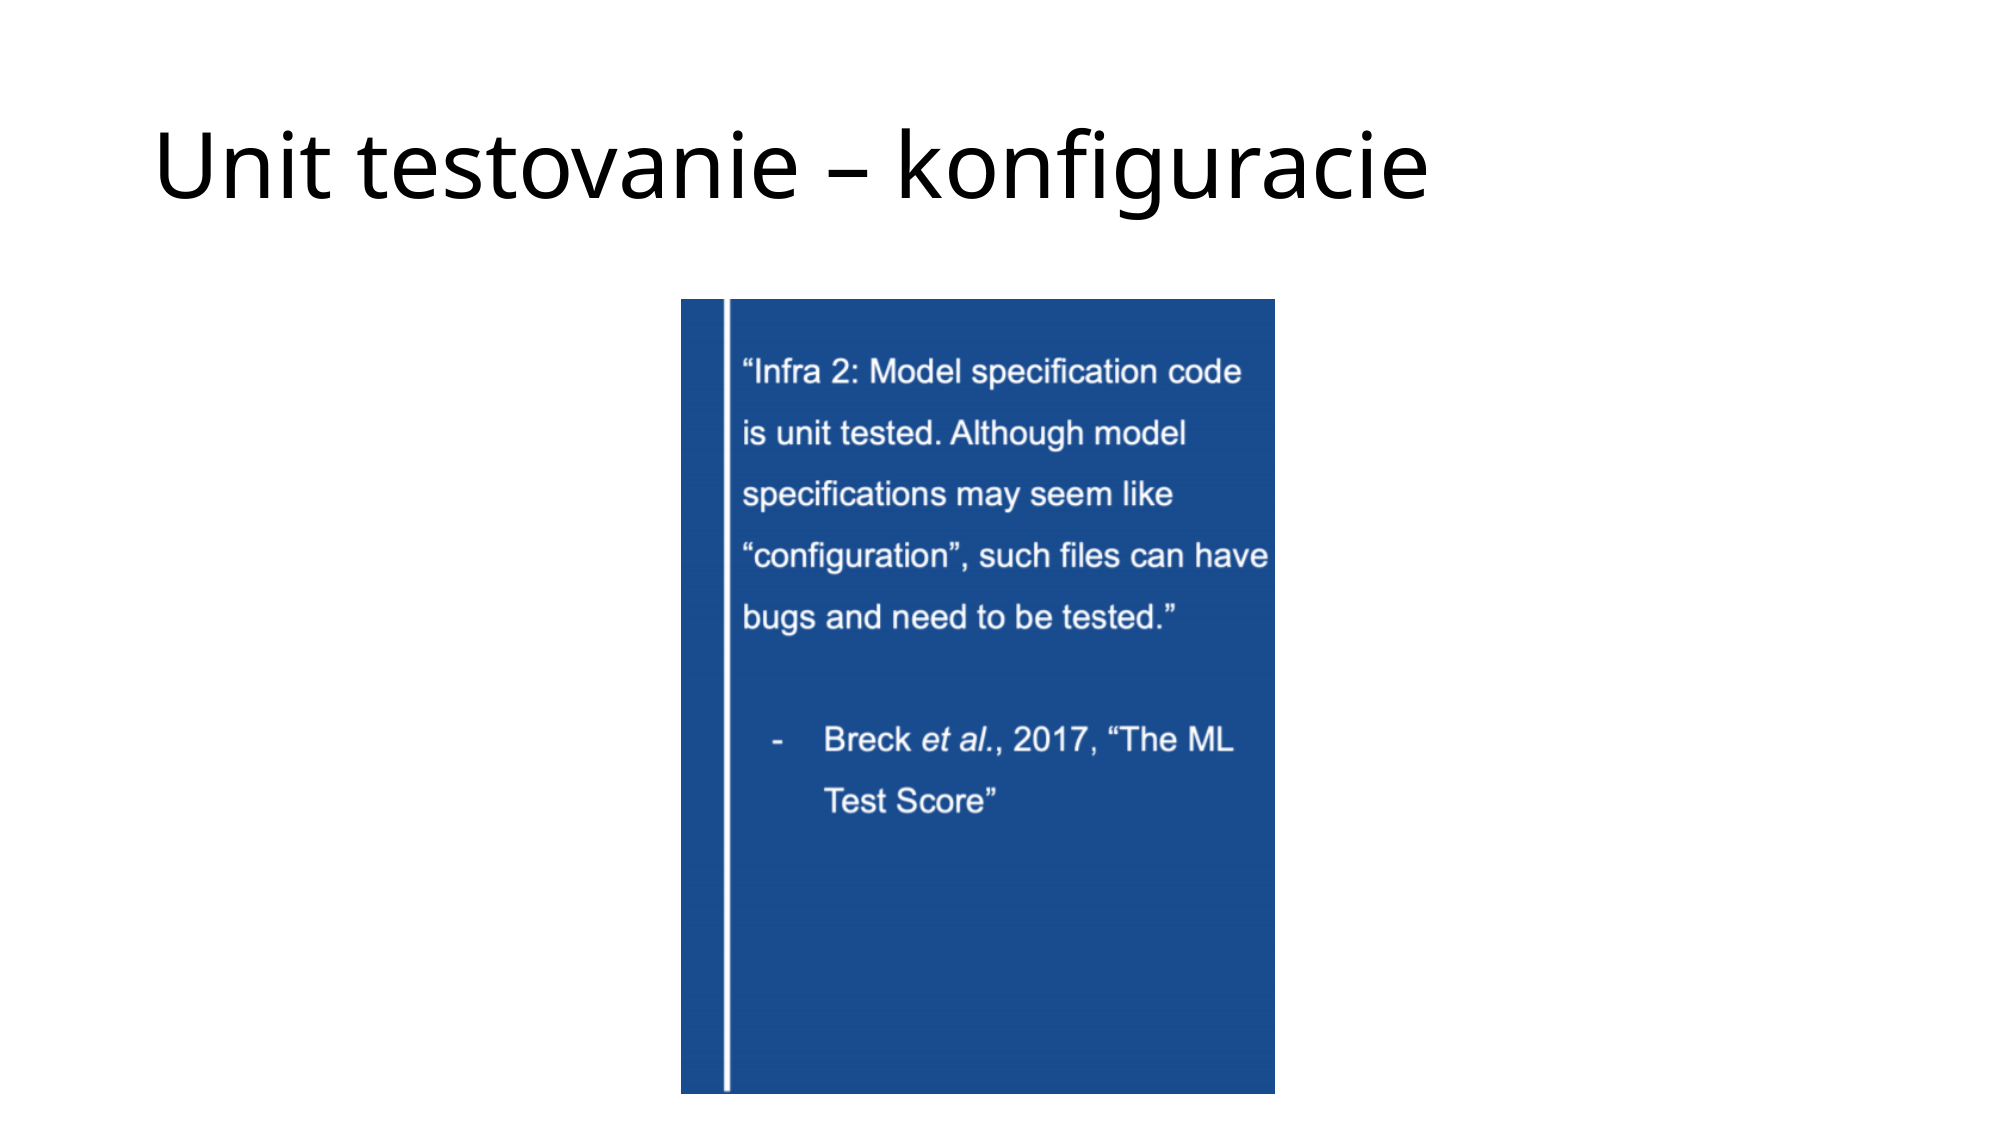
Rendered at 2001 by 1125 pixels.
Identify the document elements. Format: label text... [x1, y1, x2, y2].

picture [681, 299, 1275, 1094]
title Unit testovanie – konfiguracie [137, 59, 1863, 278]
